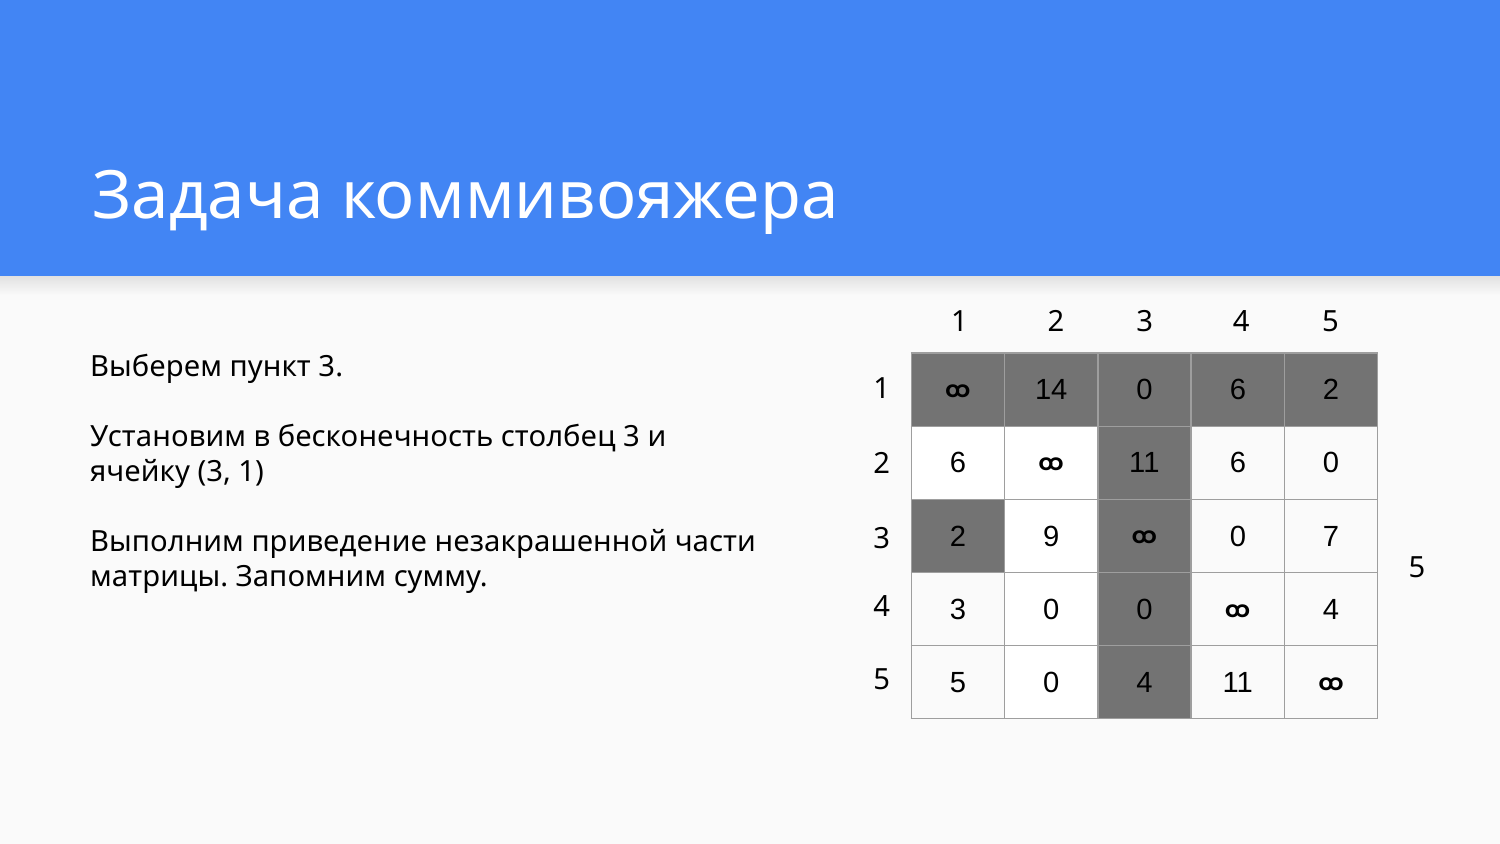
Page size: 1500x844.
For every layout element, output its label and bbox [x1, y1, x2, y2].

text_box [1121, 287, 1168, 353]
table_cell [1005, 500, 1097, 572]
table_cell [912, 427, 1004, 499]
text_box [858, 504, 905, 570]
text_box [858, 572, 905, 638]
table_cell [1192, 573, 1284, 645]
table_cell [1285, 573, 1377, 645]
text_box [1393, 533, 1477, 599]
table_cell [1005, 573, 1097, 645]
text_box [858, 354, 905, 420]
table_cell [1285, 500, 1377, 572]
table_header [1005, 354, 1097, 426]
text_box [1307, 287, 1354, 353]
table_header [1192, 354, 1284, 426]
table_cell [1099, 646, 1190, 718]
text_box [1032, 287, 1079, 353]
table_cell [1285, 646, 1377, 718]
table_cell [1005, 646, 1097, 718]
table_cell [1099, 500, 1190, 572]
table_cell [912, 646, 1004, 718]
table_cell [1192, 427, 1284, 499]
table_header [912, 354, 1004, 426]
table_header [1099, 354, 1190, 426]
table_header [1285, 354, 1377, 426]
table_cell [1099, 573, 1190, 645]
text_box [858, 645, 905, 711]
text_box [858, 429, 905, 495]
table_cell [912, 500, 1004, 572]
table_cell [1099, 427, 1190, 499]
table_cell [1192, 500, 1284, 572]
table_cell [912, 573, 1004, 645]
table_cell [1285, 427, 1377, 499]
table_cell [1005, 427, 1097, 499]
text_box [1218, 287, 1265, 353]
text_box [936, 287, 983, 353]
text_box [75, 332, 786, 801]
table_cell [1192, 646, 1284, 718]
title [77, 121, 1427, 248]
